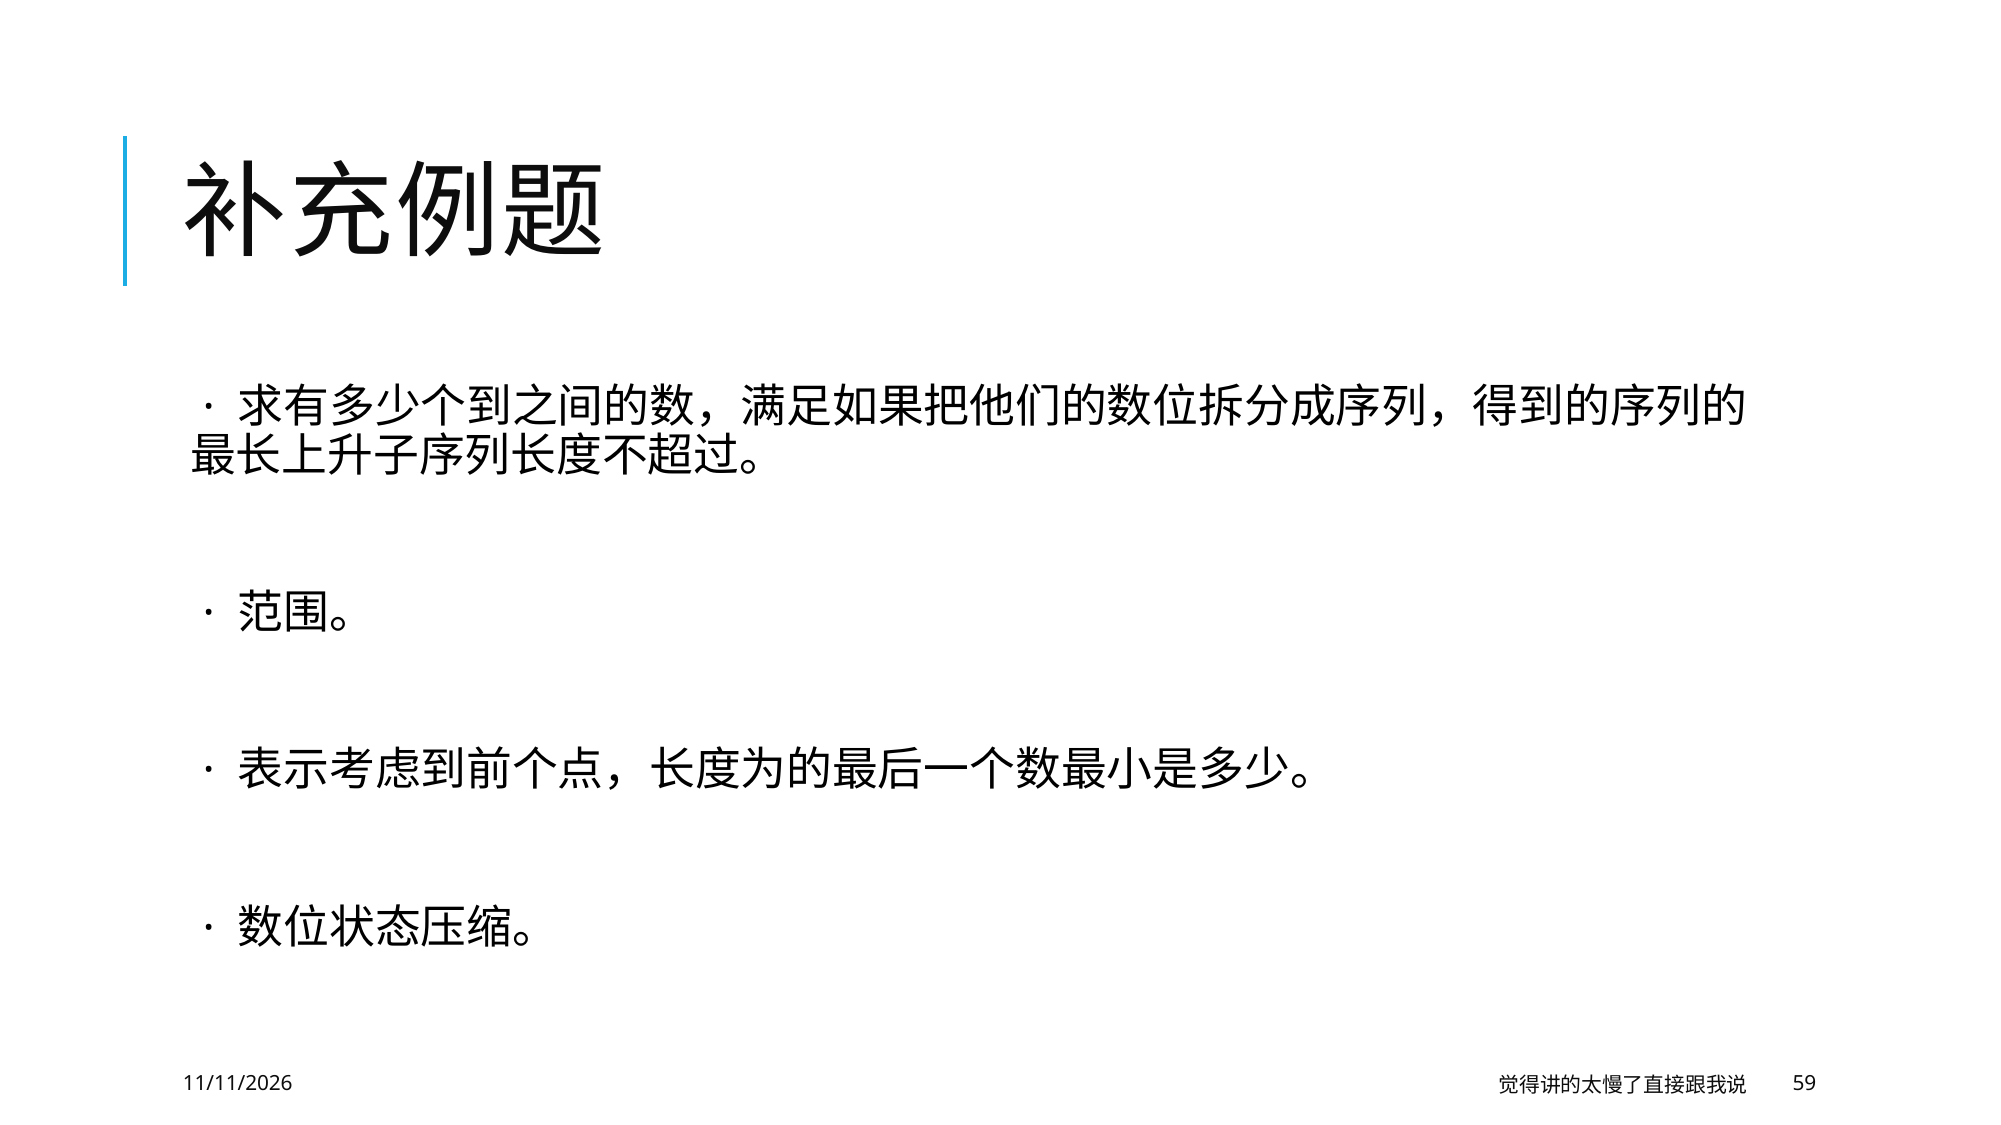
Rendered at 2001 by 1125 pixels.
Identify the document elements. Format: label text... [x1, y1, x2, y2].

footer 觉得讲的太慢了直接跟我说 [794, 1061, 1763, 1107]
title 补充例题 [168, 96, 1763, 342]
slide_number 59 [1777, 1061, 1938, 1107]
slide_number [168, 1061, 522, 1107]
